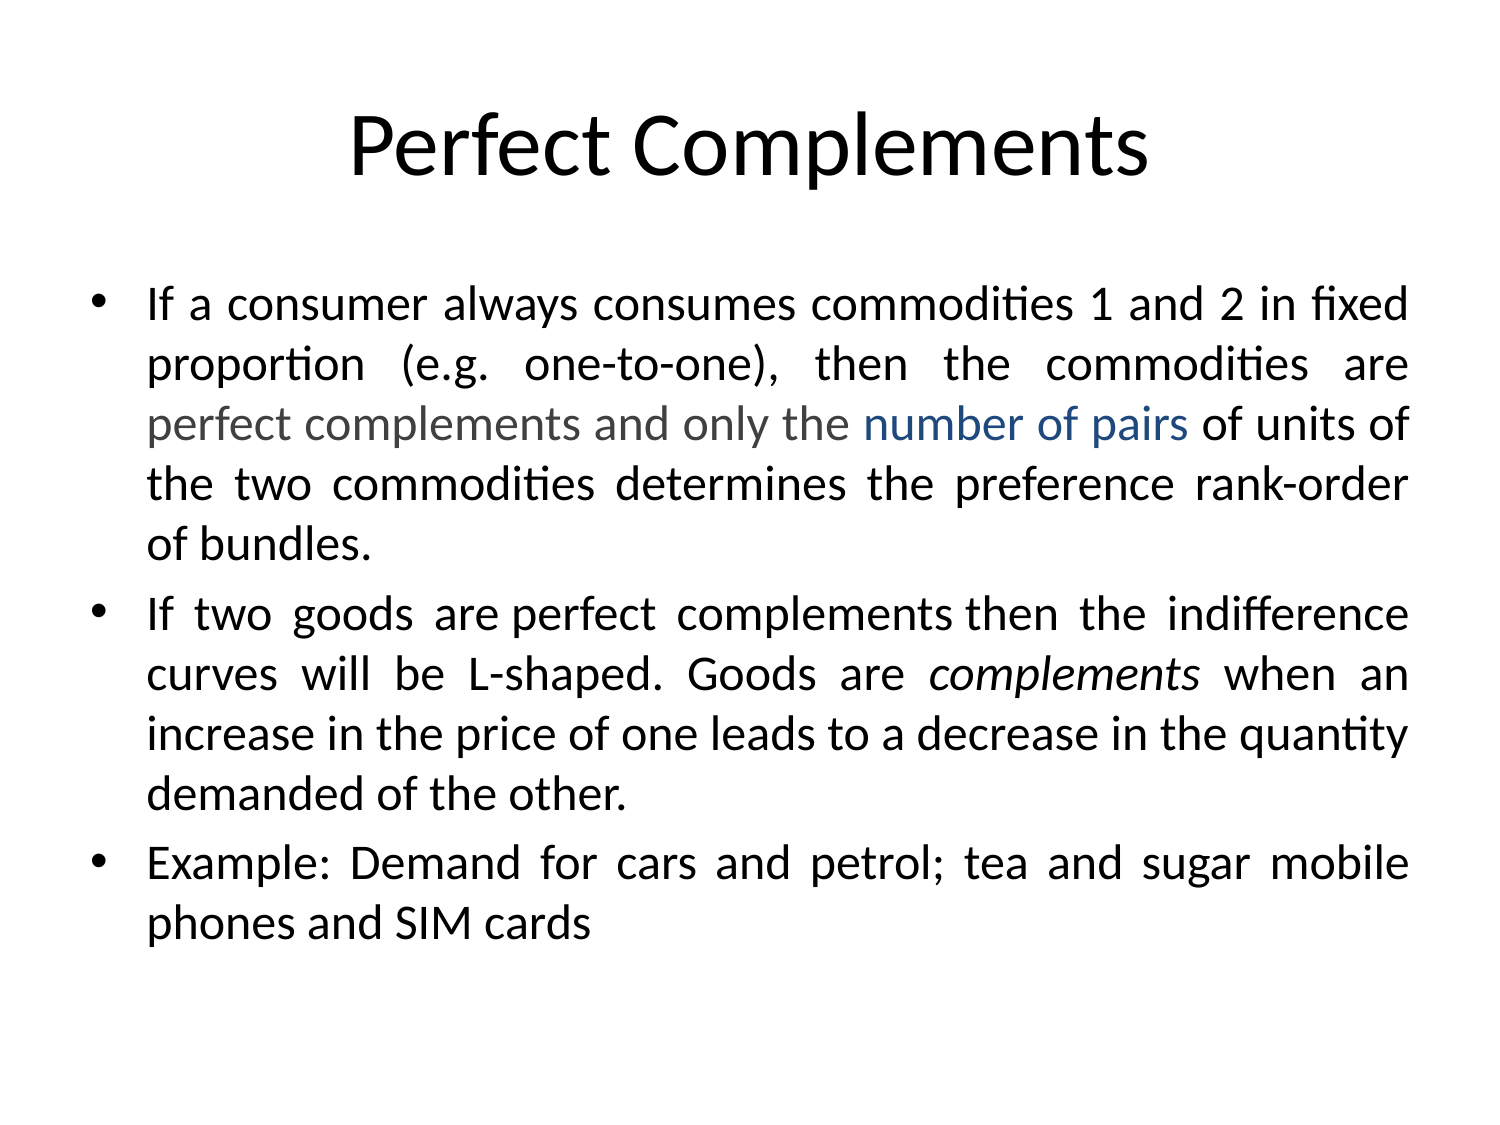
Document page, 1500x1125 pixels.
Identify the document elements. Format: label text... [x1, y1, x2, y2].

list If a consumer always consumes commodities 1 and 2 in fixed proportion (e.g. one-to-one), then the commodities are perfect complements and only the number of pairs of units of the two commodities determines the preference rank-order of bundles. If two goods are perfect complements then the indifference curves will be L-shaped. Goods are complements when an increase in the price of one leads to a decrease in the quantity demanded of the other. Example: Demand for cars and petrol; tea and sugar mobile phones and SIM cards [75, 262, 1425, 1005]
title Perfect Complements [75, 45, 1425, 233]
